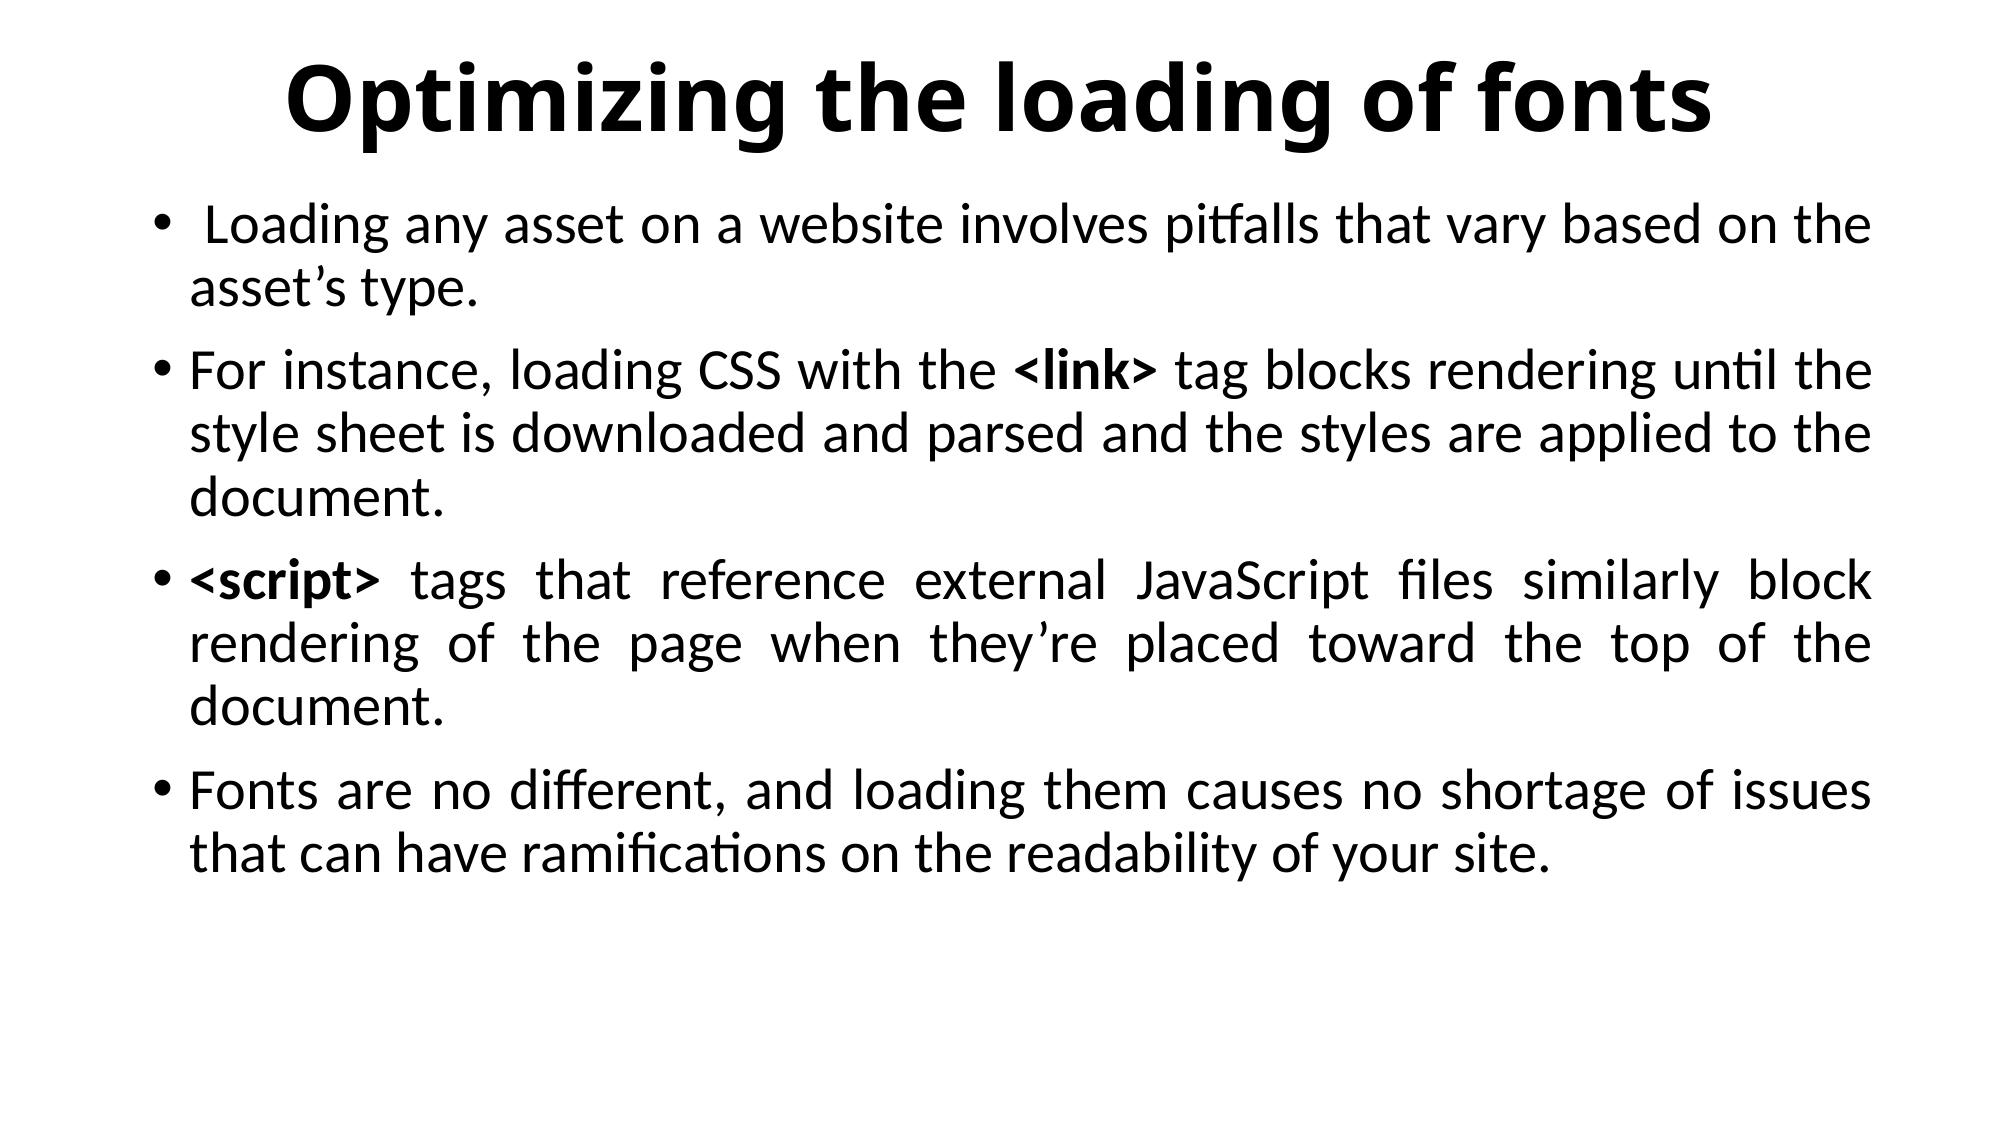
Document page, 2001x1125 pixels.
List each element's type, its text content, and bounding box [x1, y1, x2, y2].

list Loading any asset on a website involves pitfalls that vary based on the asset’s type. For instance, loading CSS with the <link> tag blocks rendering until the style sheet is downloaded and parsed and the styles are applied to the document. <script> tags that reference external JavaScript files similarly block rendering of the page when they’re placed toward the top of the document. Fonts are no different, and loading them causes no shortage of issues that can have ramifications on the readability of your site. [137, 185, 1889, 1014]
title Optimizing the loading of fonts [137, 42, 1861, 162]
